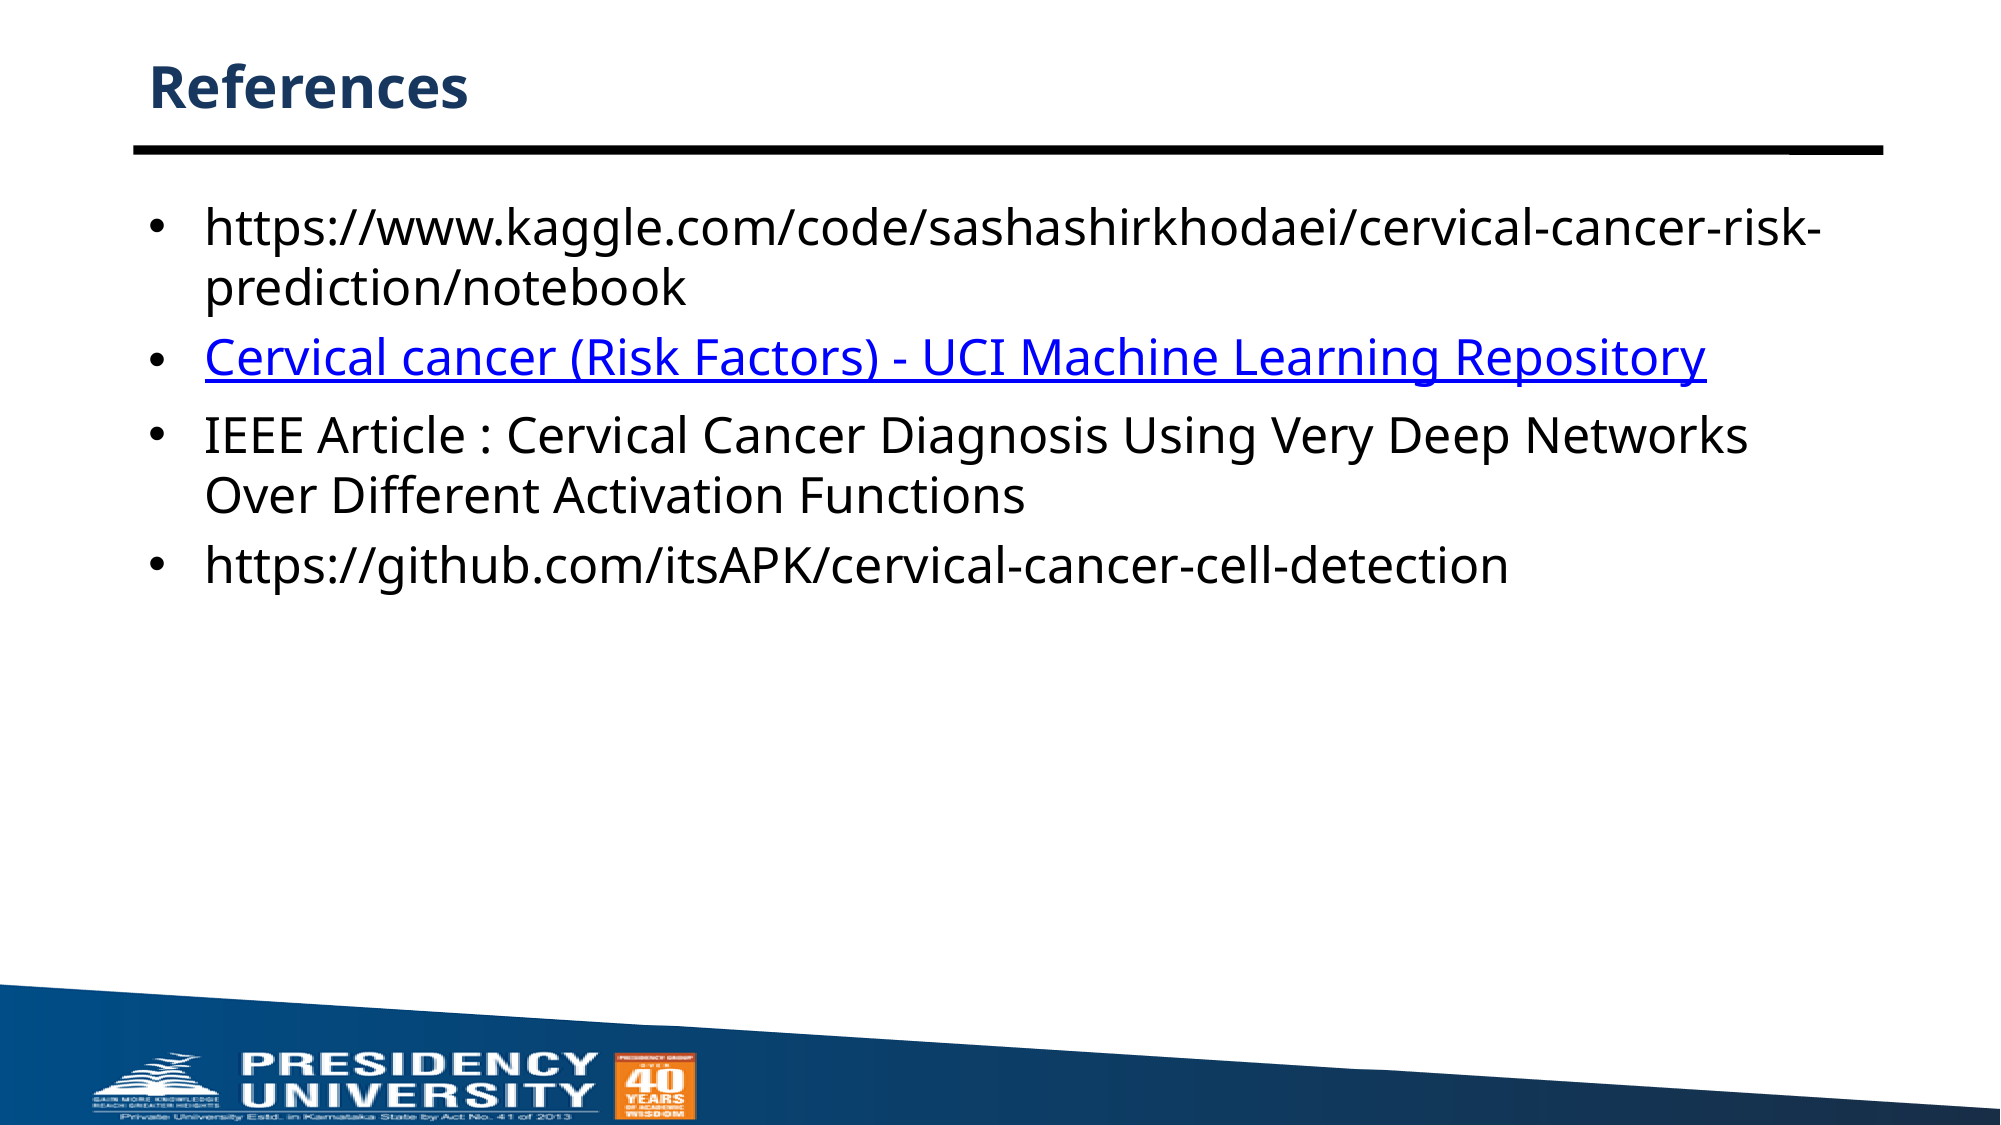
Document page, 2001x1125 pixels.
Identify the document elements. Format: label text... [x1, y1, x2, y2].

picture [0, 982, 2000, 1125]
title References [133, 45, 1884, 125]
list https://www.kaggle.com/code/sashashirkhodaei/cervical-cancer-risk-prediction/notebook Cervical cancer (Risk Factors) - UCI Machine Learning Repository IEEE Article : Cervical Cancer Diagnosis Using Very Deep Networks Over Different Activation Functions https://github.com/itsAPK/cervical-cancer-cell-detection [133, 187, 1884, 1000]
